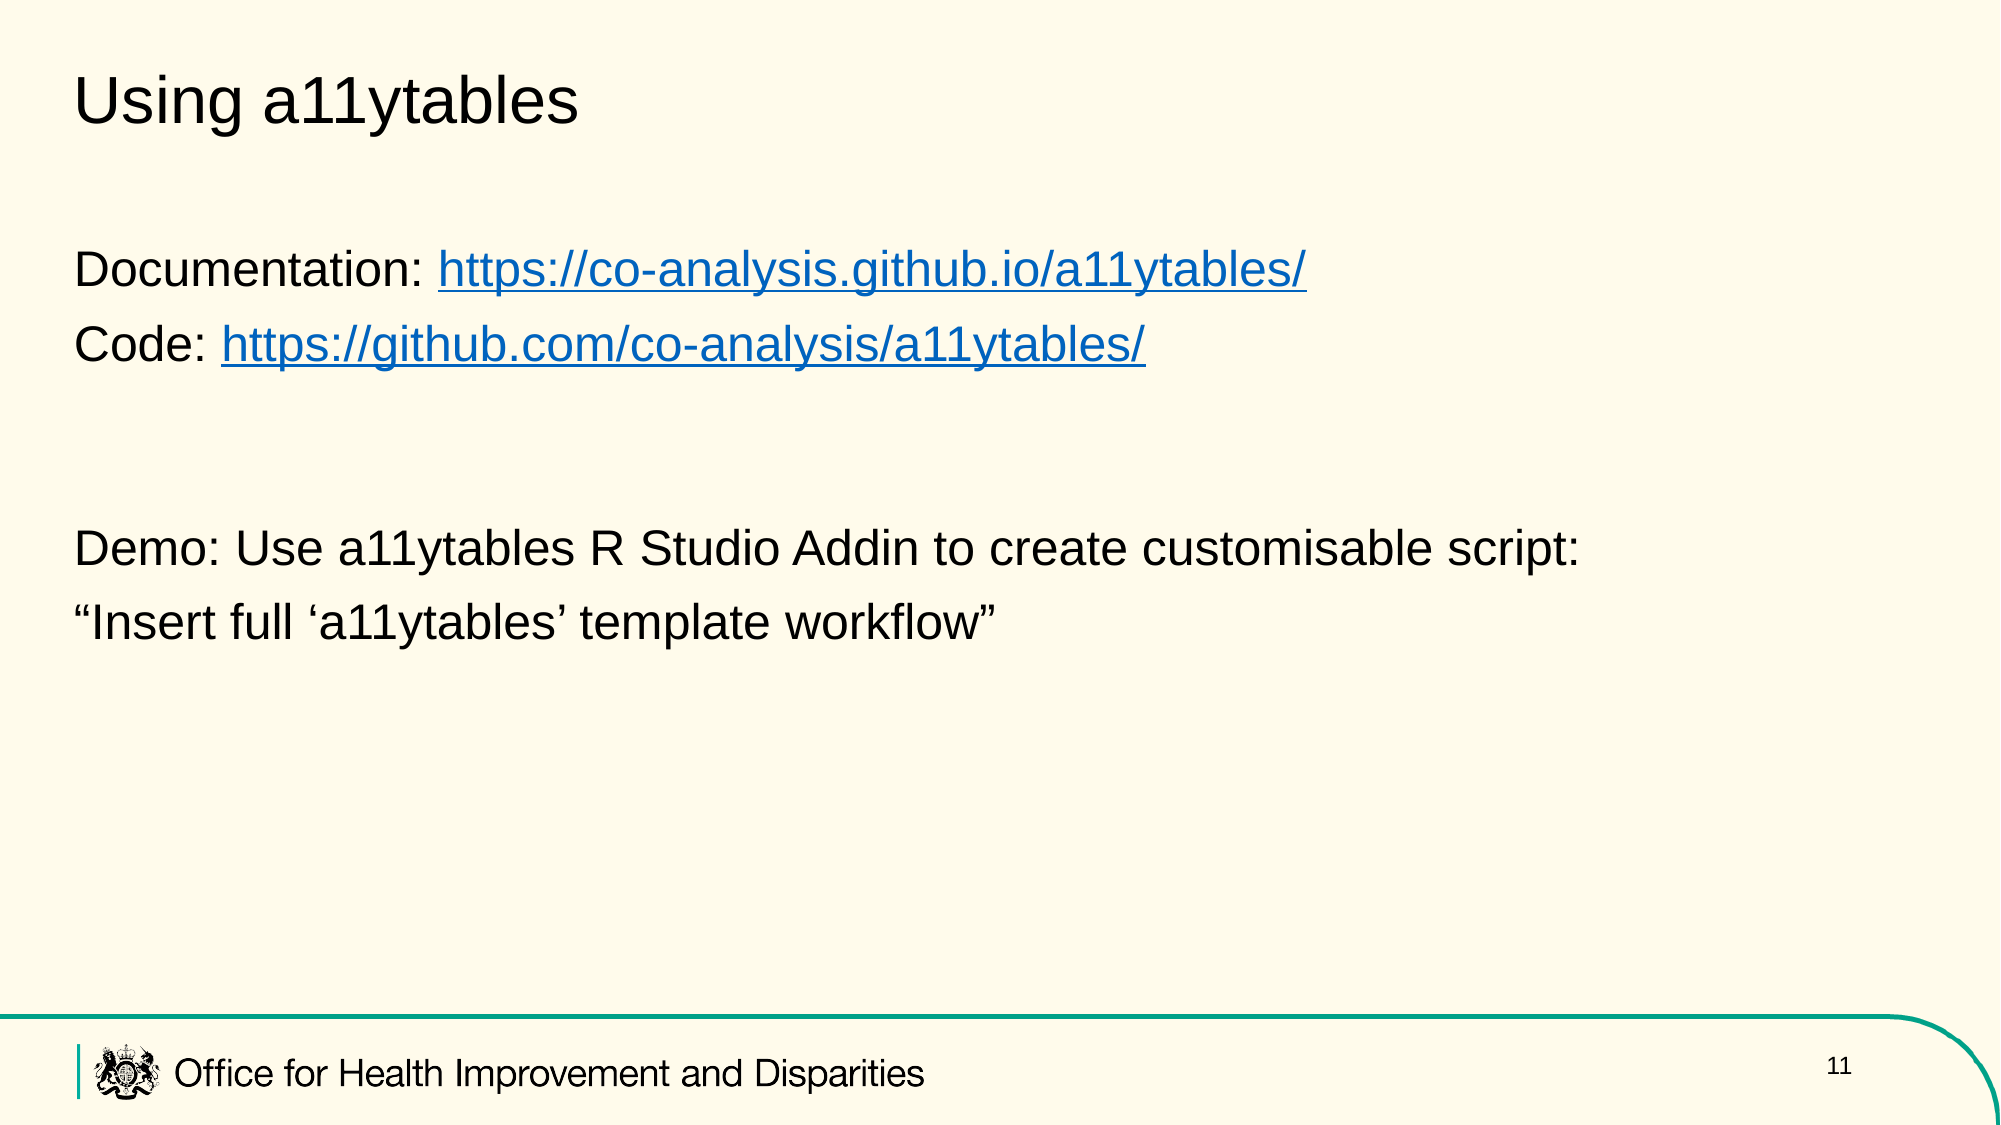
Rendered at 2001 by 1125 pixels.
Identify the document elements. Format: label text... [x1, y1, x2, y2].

picture [0, 1014, 2000, 1125]
text_box Using a11ytables [59, 58, 1937, 147]
text_box 11 [1811, 1042, 1937, 1103]
text_box Documentation: https://co-analysis.github.io/a11ytables/ Code: https://github.com/co-analysis/a11ytables/ Demo: Use a11ytables R Studio Addin to create customisable script: “Insert full ‘a11ytables’ template workflow” [58, 236, 1861, 995]
